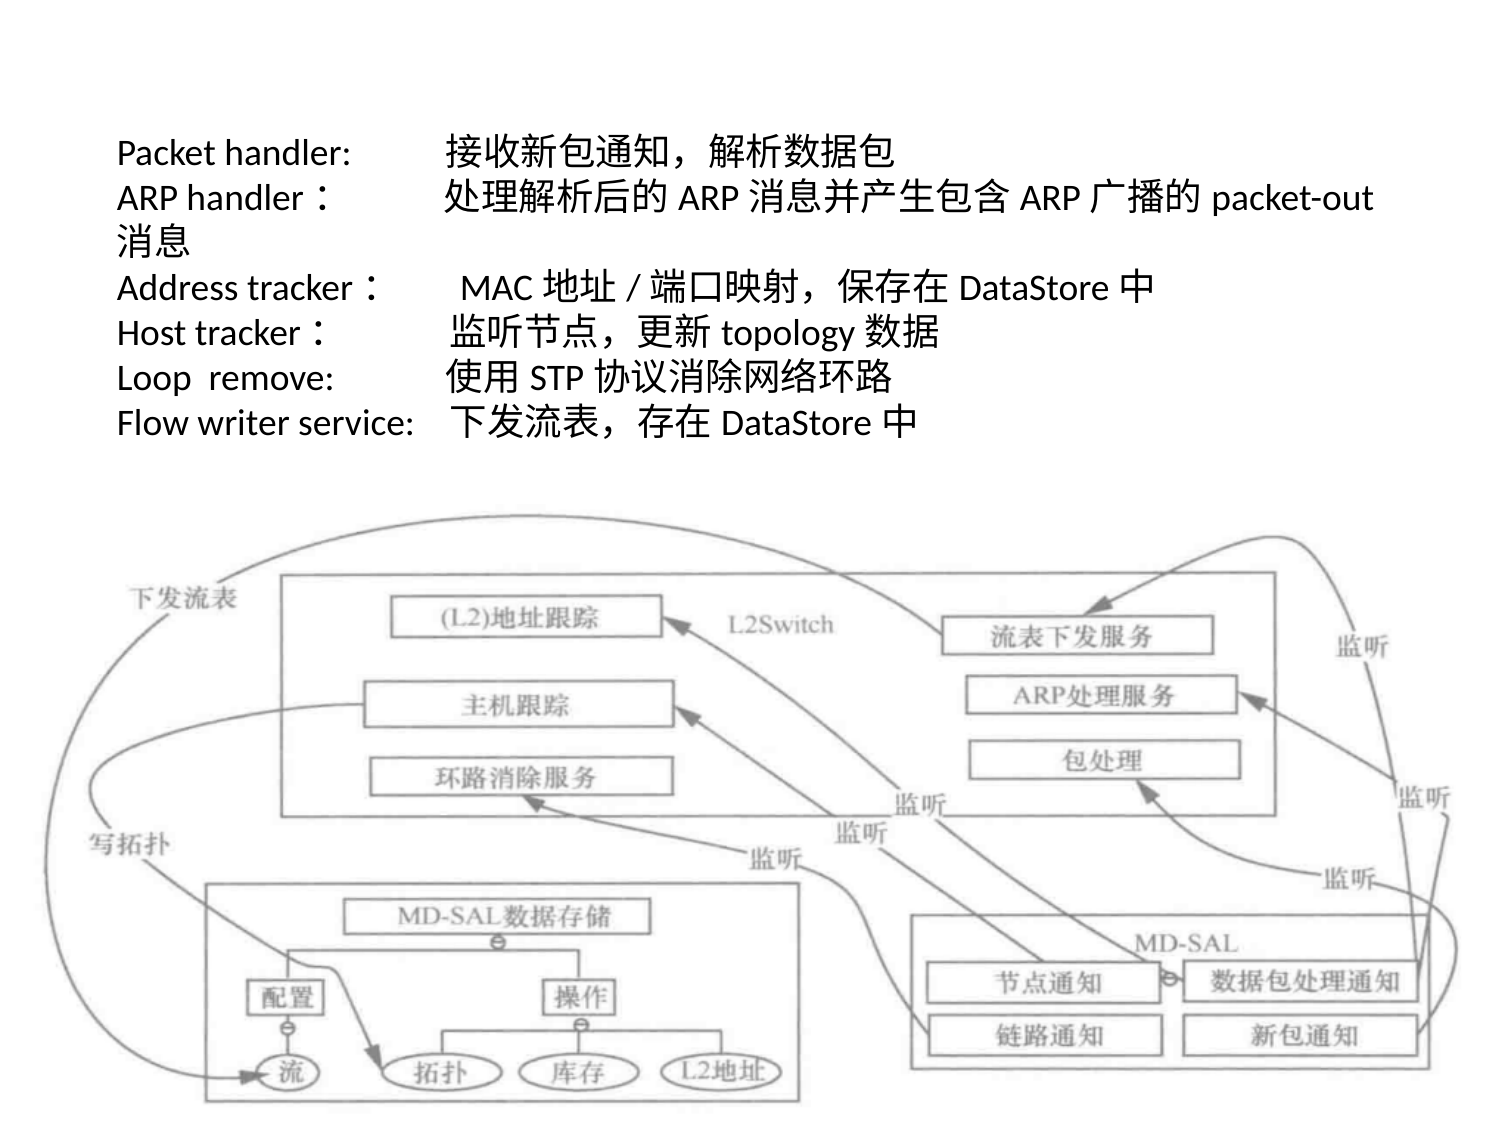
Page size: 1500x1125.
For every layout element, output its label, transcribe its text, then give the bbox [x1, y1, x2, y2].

picture [12, 503, 1496, 1125]
text_box Packet handler: 接收新包通知，解析数据包 ARP handler： 处理解析后的ARP消息并产生包含ARP广播的packet-out消息 Address tracker： MAC地址/端口映射，保存在DataStore中 Host tracker： 监听节点，更新topology数据 Loop remove: 使用STP协议消除网络环路 Flow writer service: 下发流表，存在DataStore中 [102, 30, 1406, 451]
